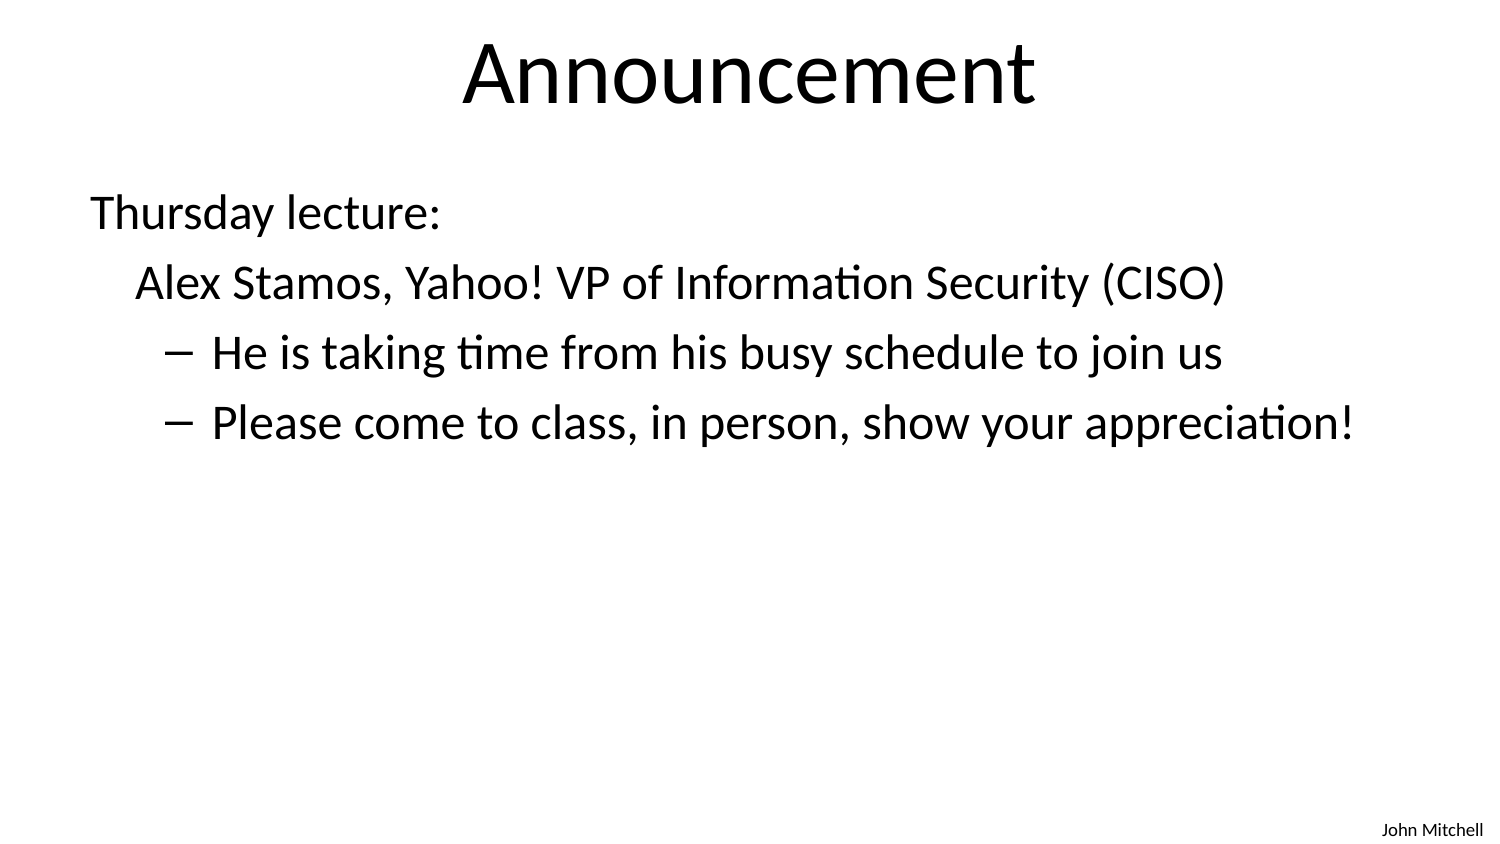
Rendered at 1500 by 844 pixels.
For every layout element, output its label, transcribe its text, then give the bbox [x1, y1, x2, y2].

title Announcement [75, 0, 1425, 138]
list Thursday lecture: Alex Stamos, Yahoo! VP of Information Security (CISO) He is taking time from his busy schedule to join us Please come to class, in person, show your appreciation! [75, 171, 1425, 844]
